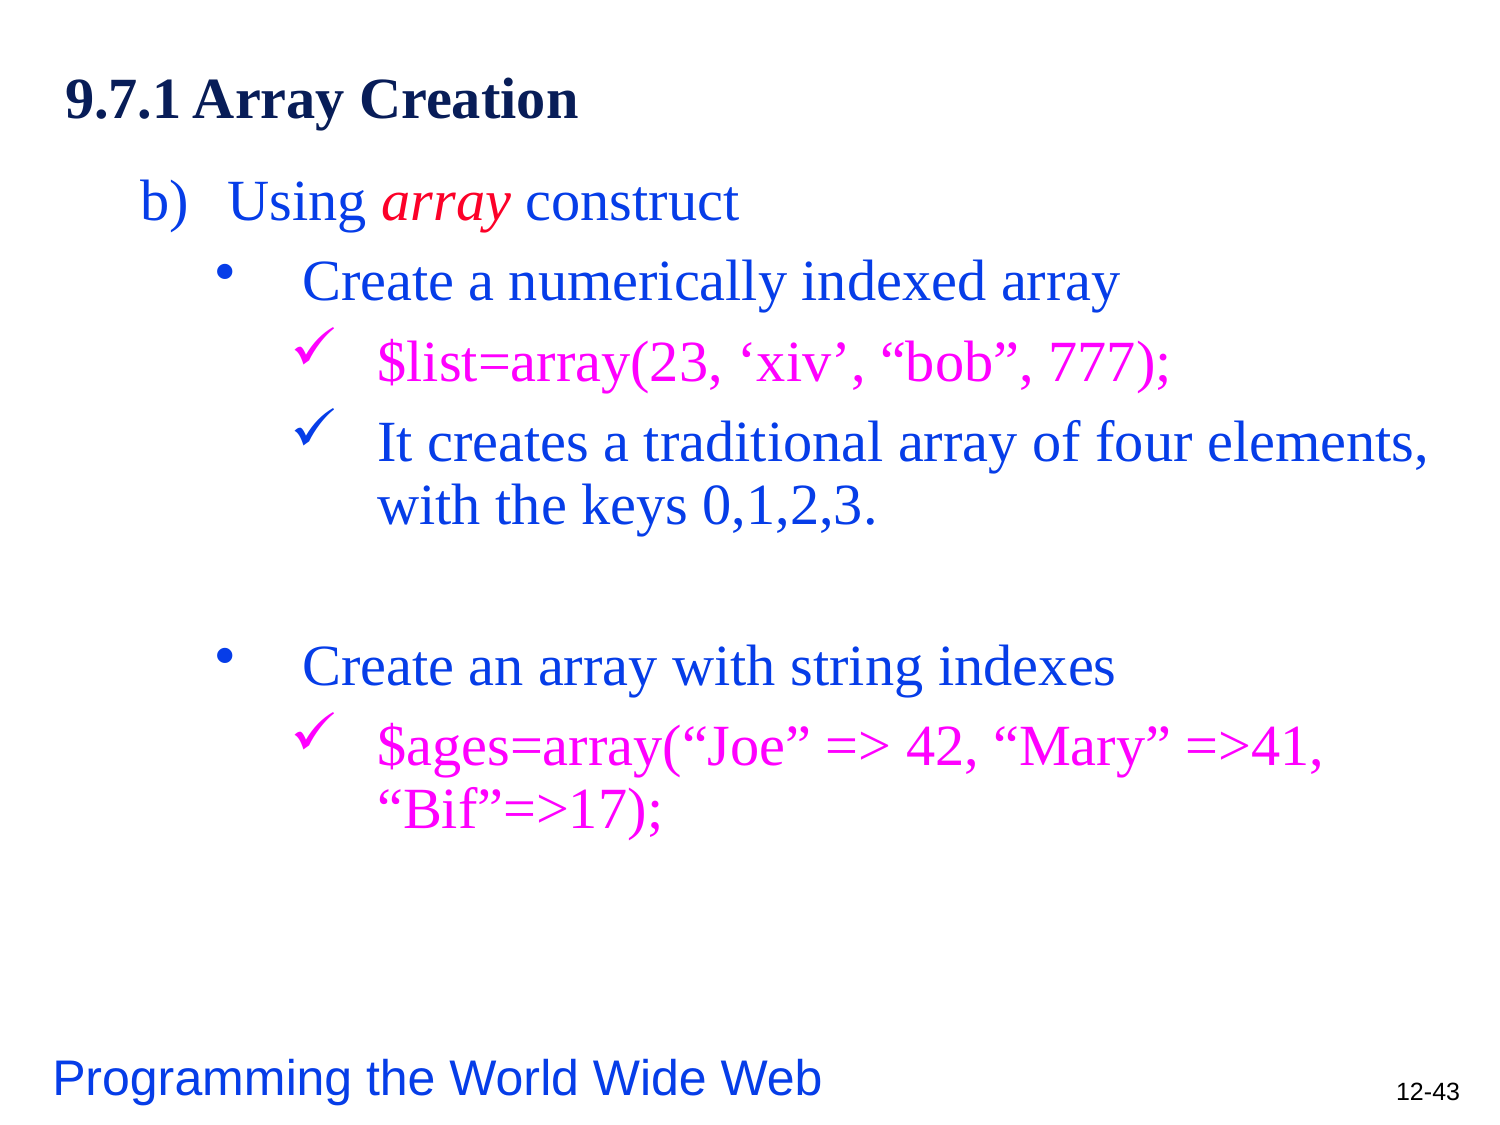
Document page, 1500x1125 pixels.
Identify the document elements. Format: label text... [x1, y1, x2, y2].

list Using array construct Create a numerically indexed array $list=array(23, ‘xiv’, “bob”, 777); It creates a traditional array of four elements, with the keys 0,1,2,3. Create an array with string indexes $ages=array(“Joe” => 42, “Mary” =>41, “Bif”=>17); [50, 162, 1463, 1025]
title 9.7.1 Array Creation [50, 49, 1463, 138]
